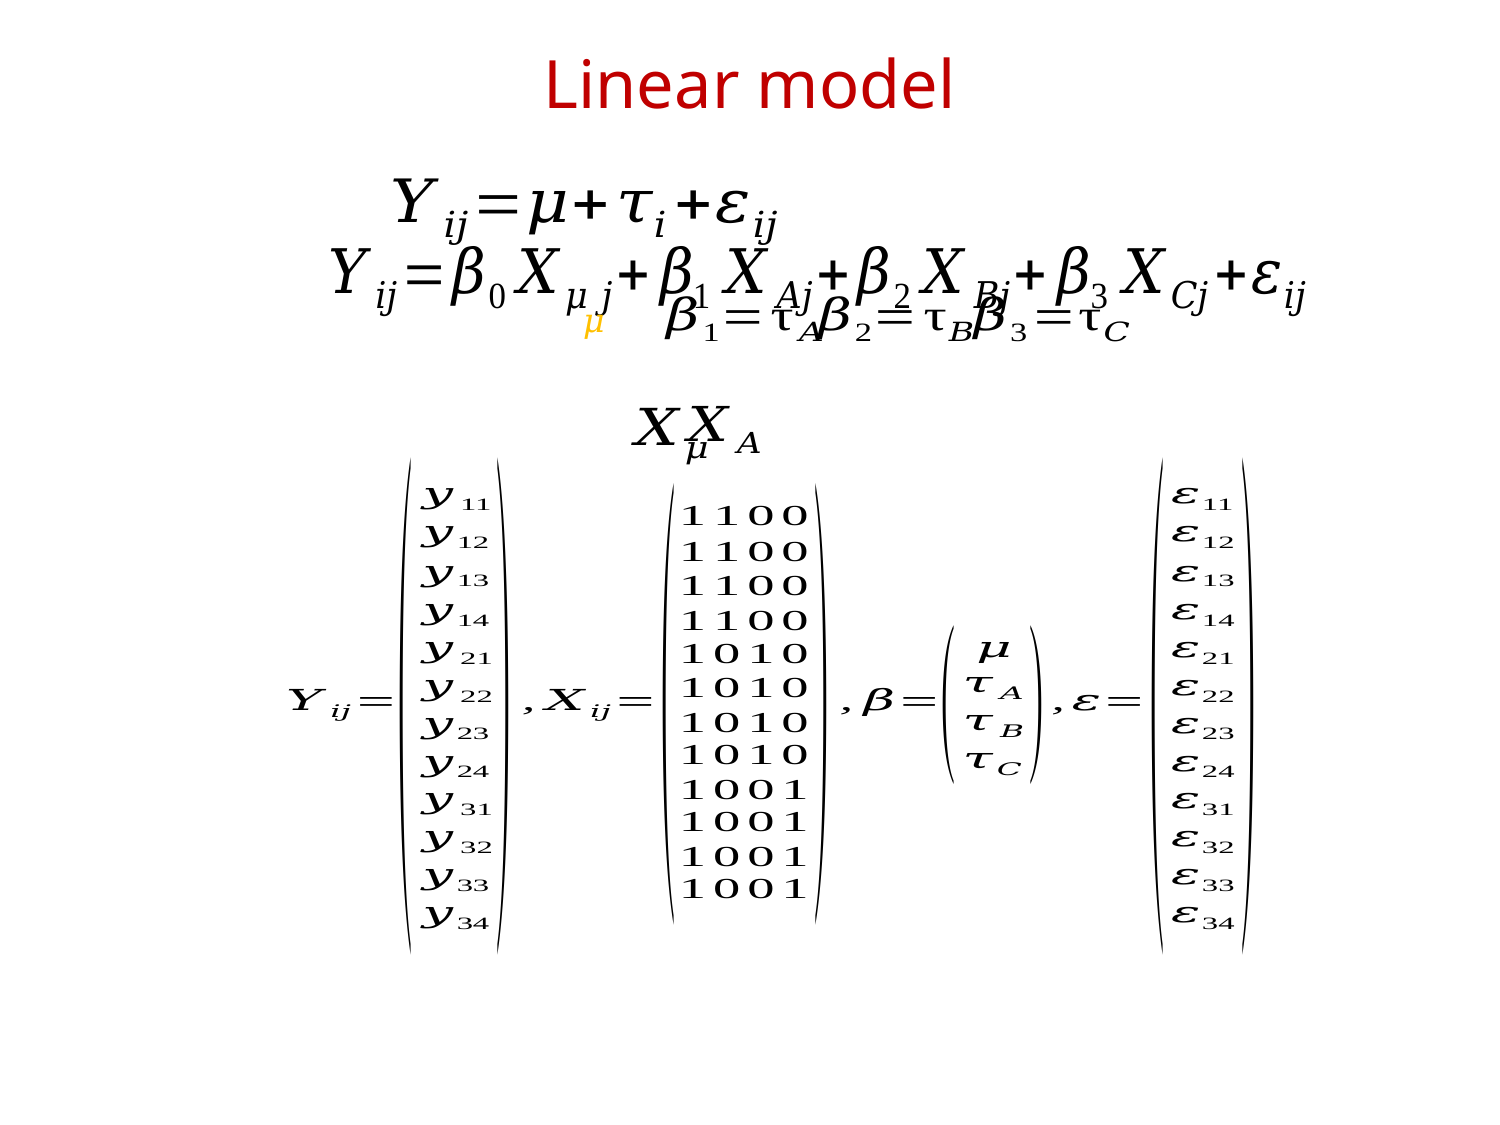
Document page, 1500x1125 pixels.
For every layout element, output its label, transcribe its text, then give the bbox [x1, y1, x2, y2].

title Linear model [10, 7, 1490, 167]
